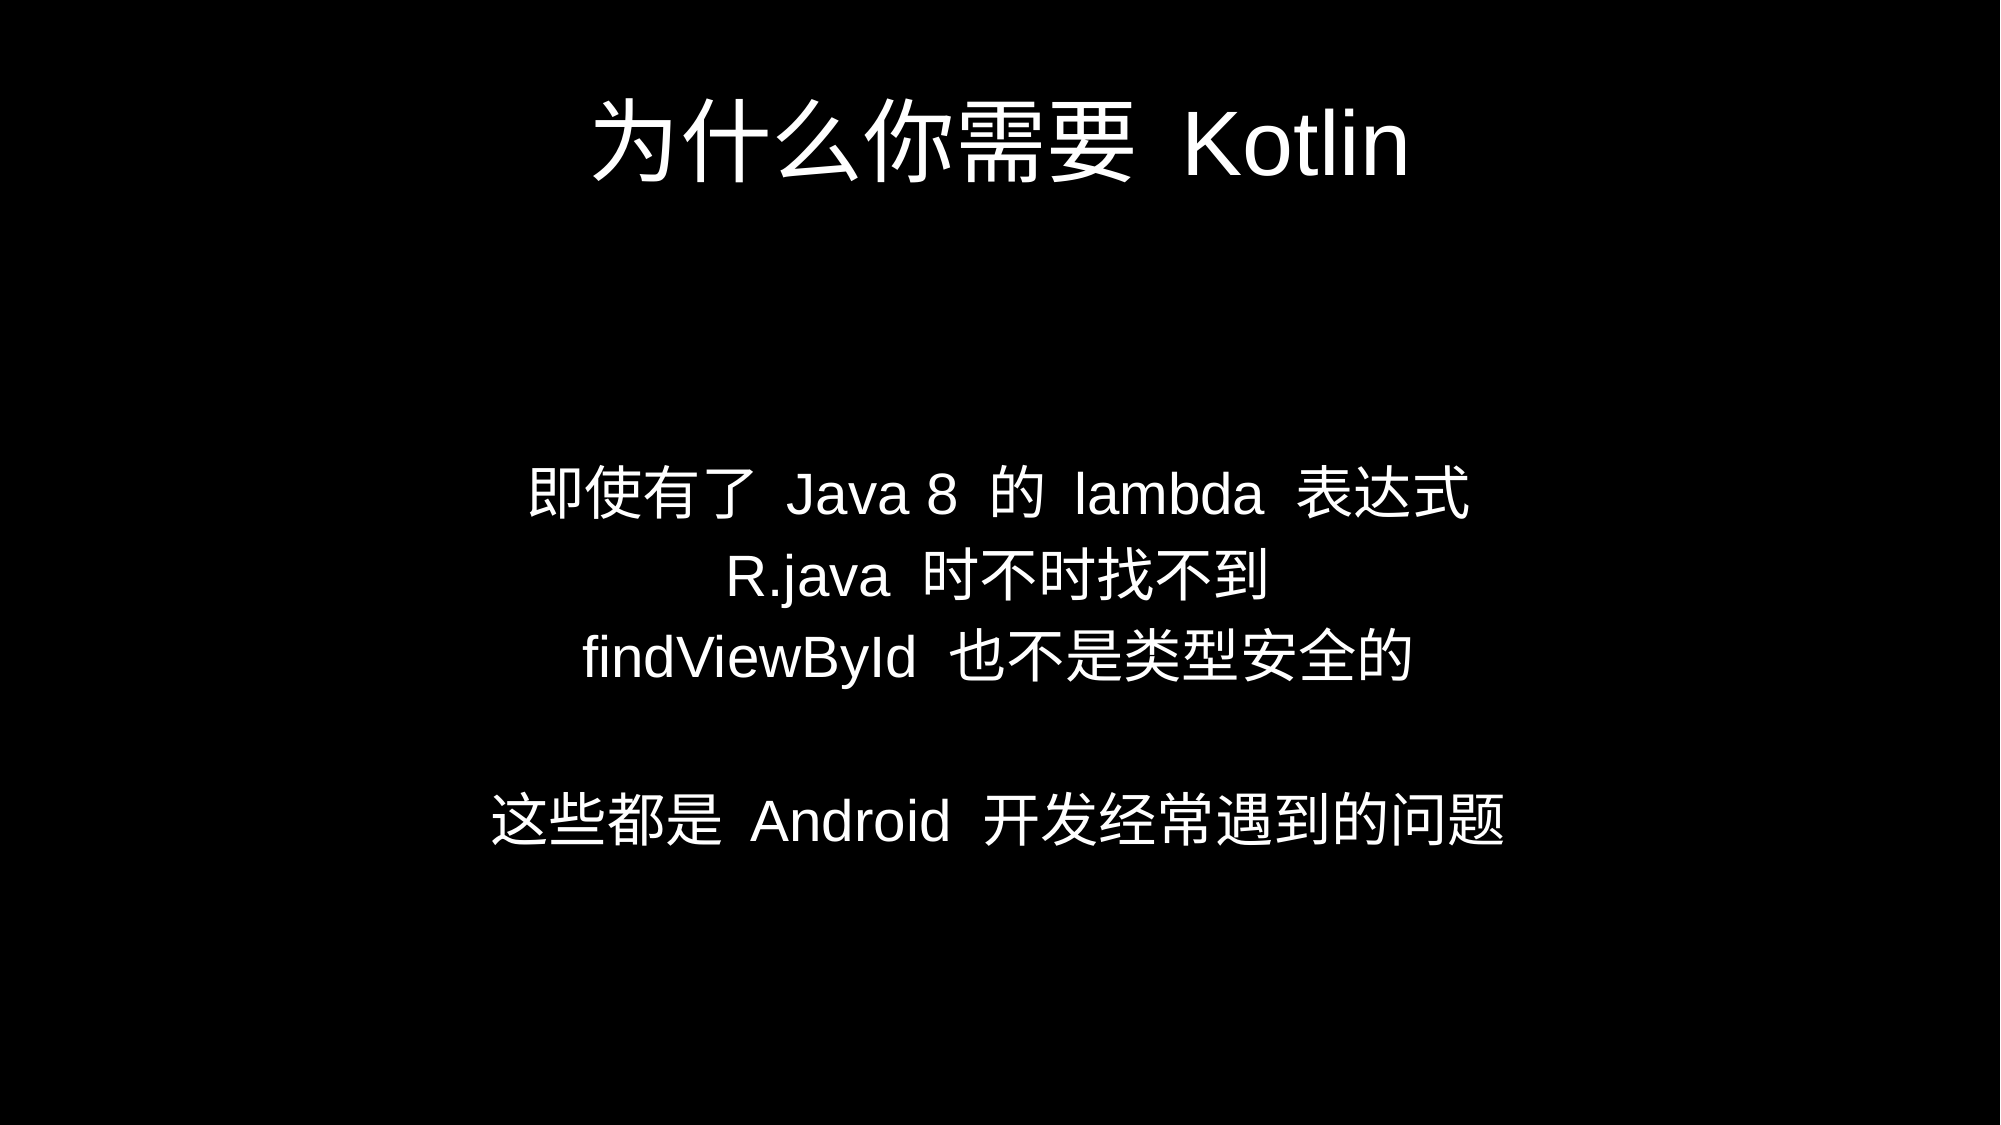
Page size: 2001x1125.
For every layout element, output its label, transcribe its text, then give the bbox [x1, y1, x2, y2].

title 为什么你需要 Kotlin [99, 44, 1901, 233]
list 即使有了 Java 8 的 lambda 表达式 R.java 时不时找不到 findViewById 也不是类型安全的 这些都是 Android 开发经常遇到的问题 [159, 448, 1838, 891]
